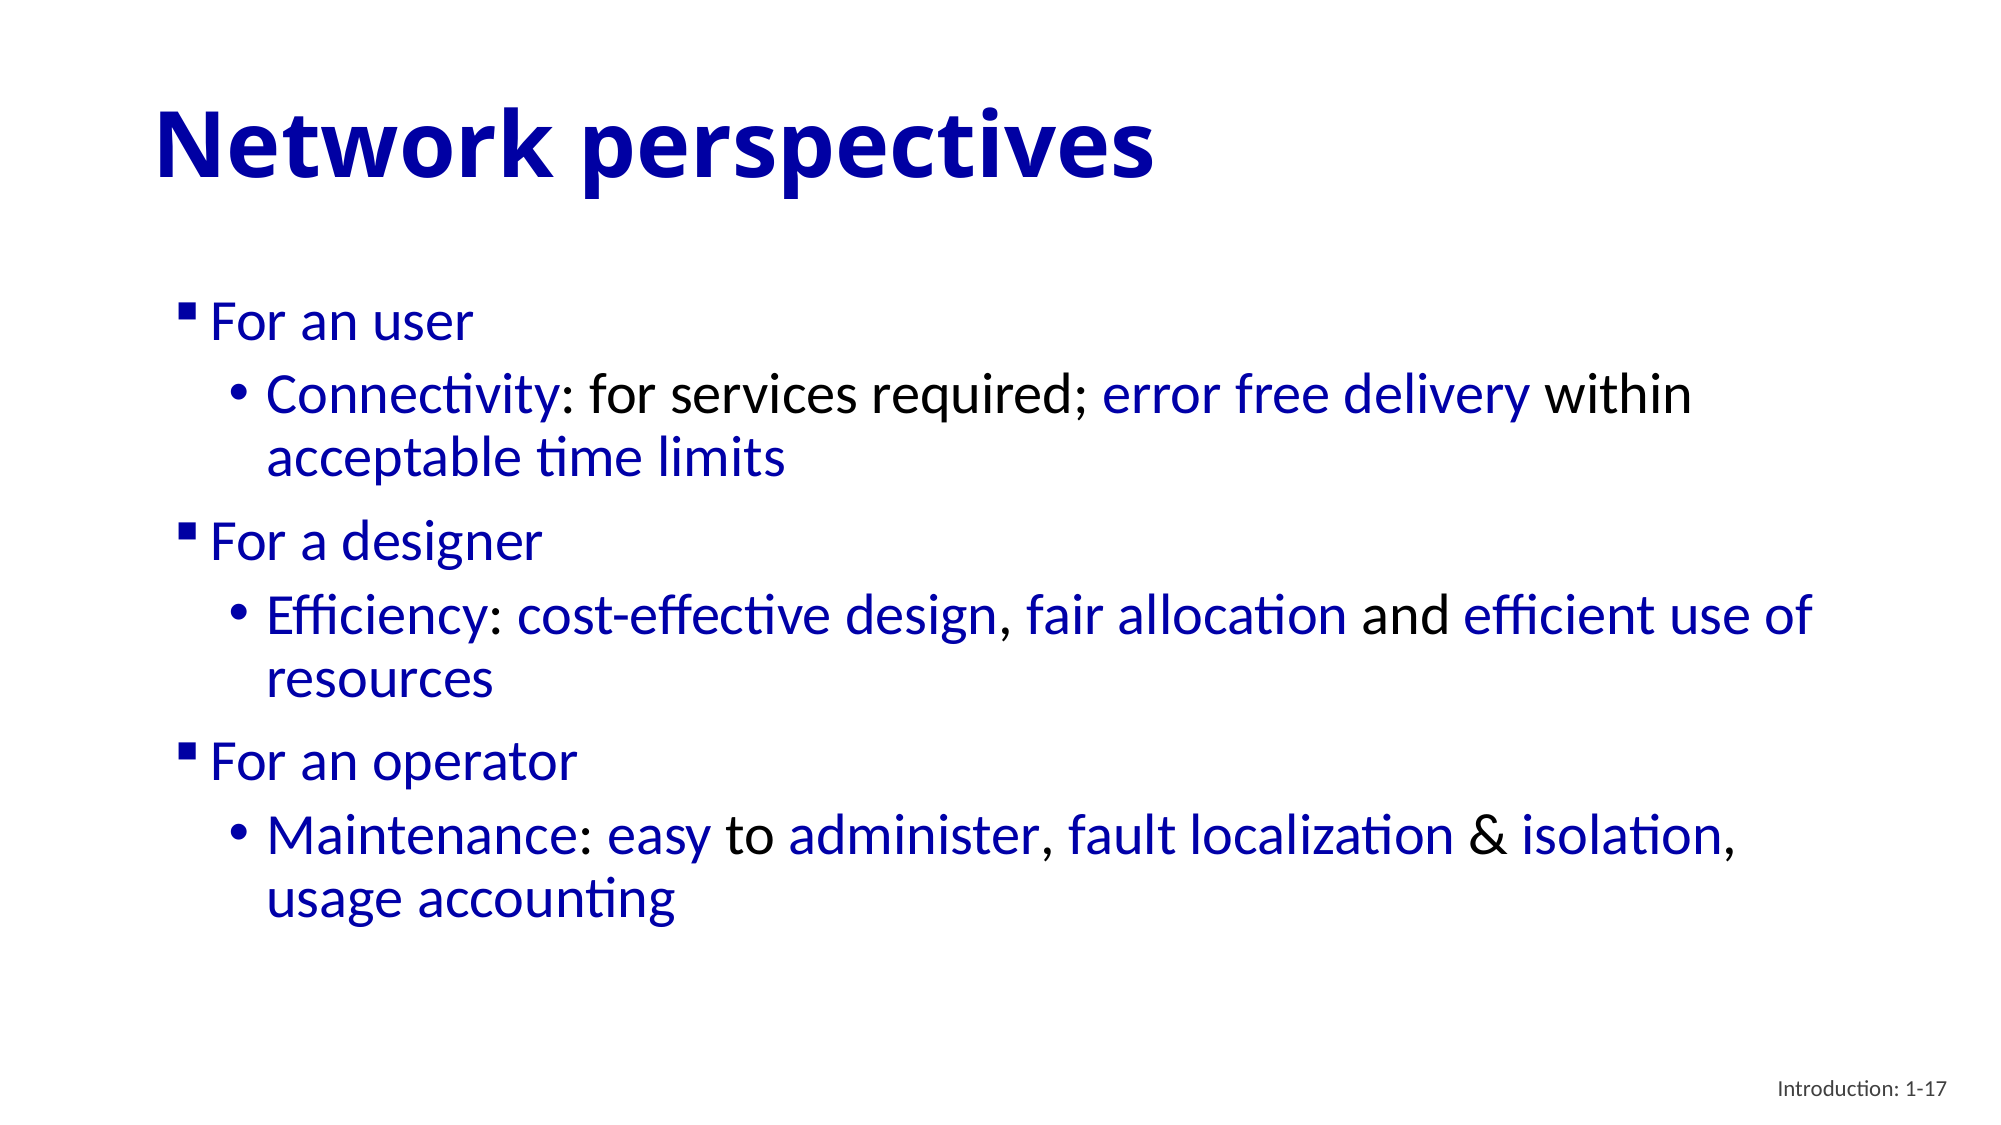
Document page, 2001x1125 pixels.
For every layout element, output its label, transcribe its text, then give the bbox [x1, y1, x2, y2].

list For an user Connectivity: for services required; error free delivery within acceptable time limits For a designer Efficiency: cost-effective design, fair allocation and efficient use of resources For an operator Maintenance: easy to administer, fault localization & isolation, usage accounting [137, 282, 1863, 997]
title Network perspectives [137, 74, 1863, 221]
slide_number Introduction: 1-17 [1512, 1056, 1963, 1117]
